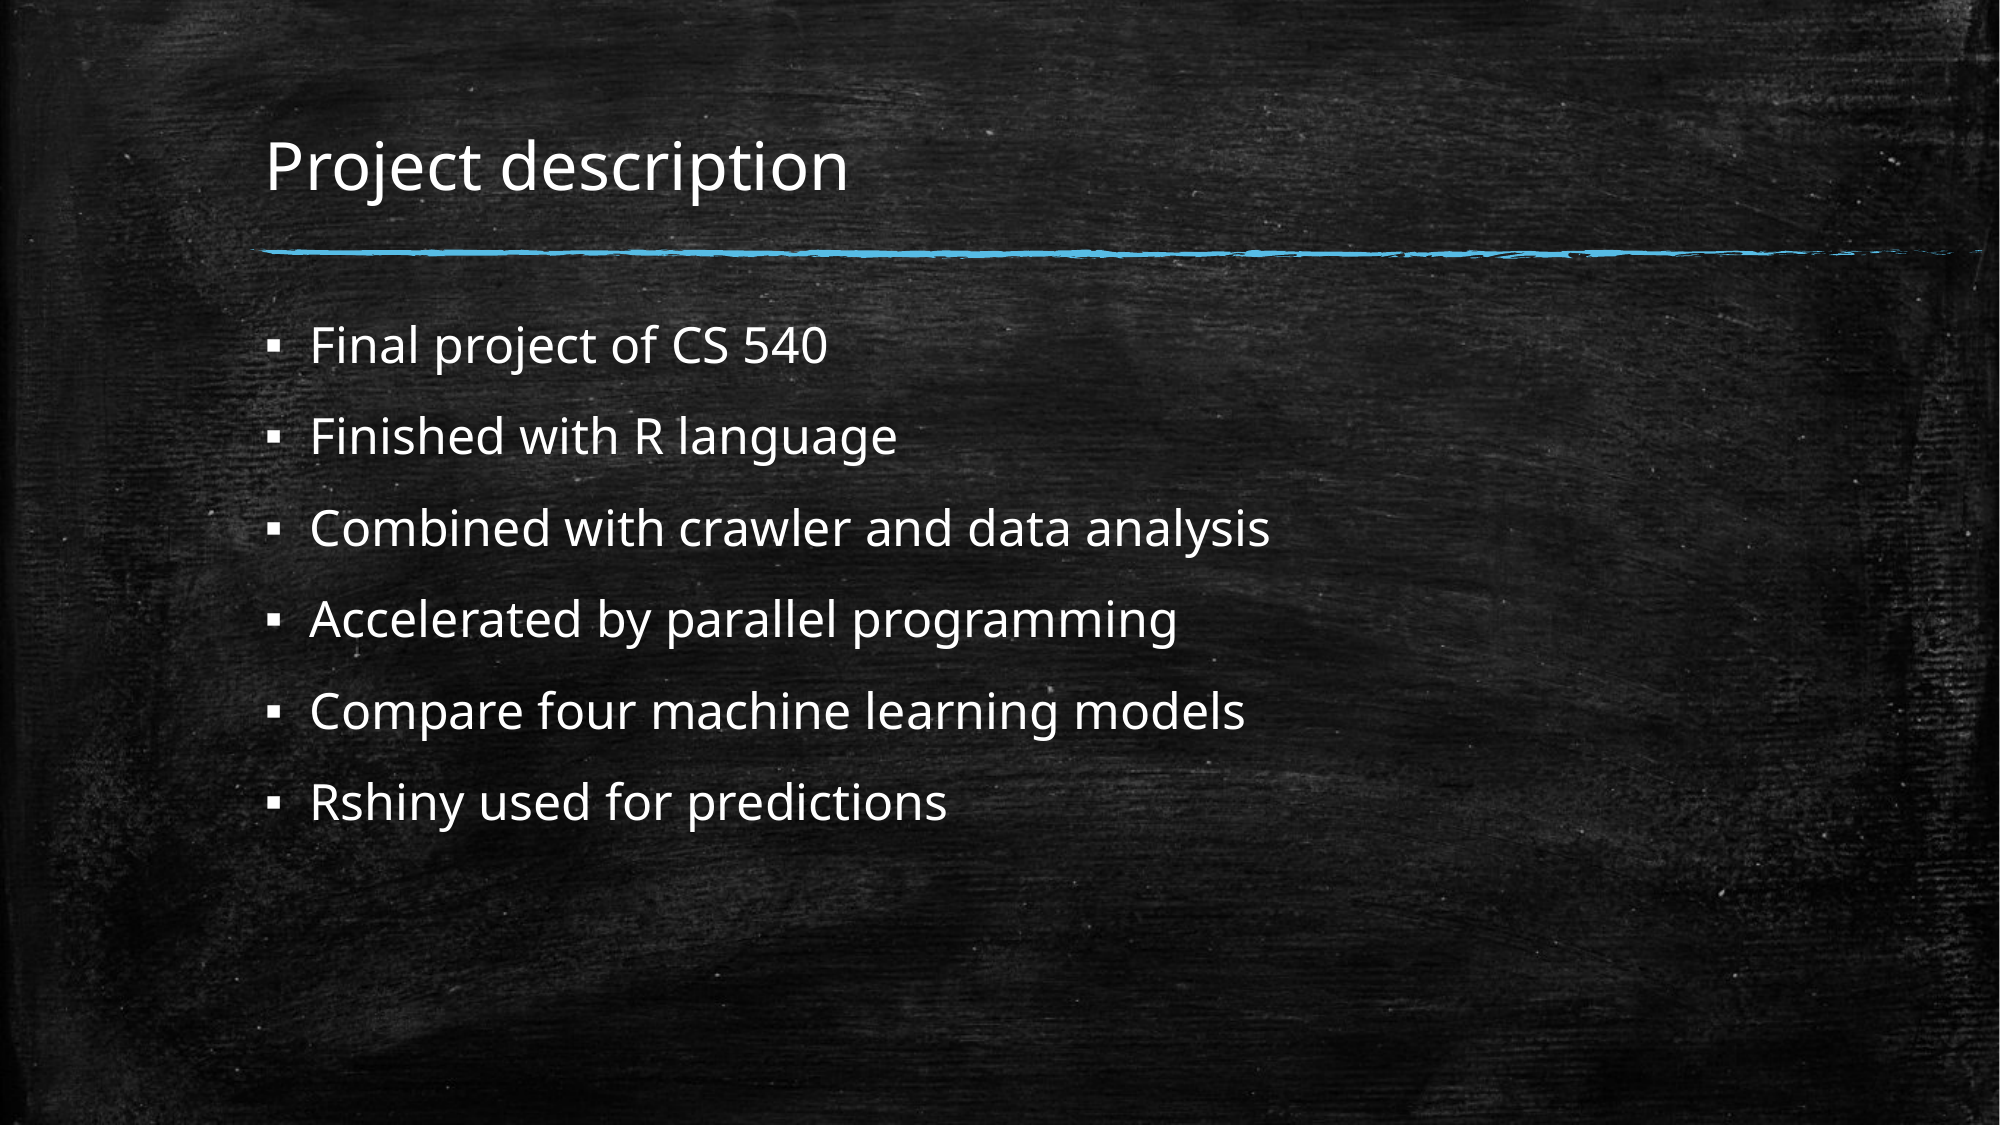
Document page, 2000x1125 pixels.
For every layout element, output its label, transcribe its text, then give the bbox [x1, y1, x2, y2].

title Project description [249, 45, 1750, 213]
list Final project of CS 540 Finished with R language Combined with crawler and data analysis Accelerated by parallel programming Compare four machine learning models Rshiny used for predictions [249, 312, 1750, 1013]
